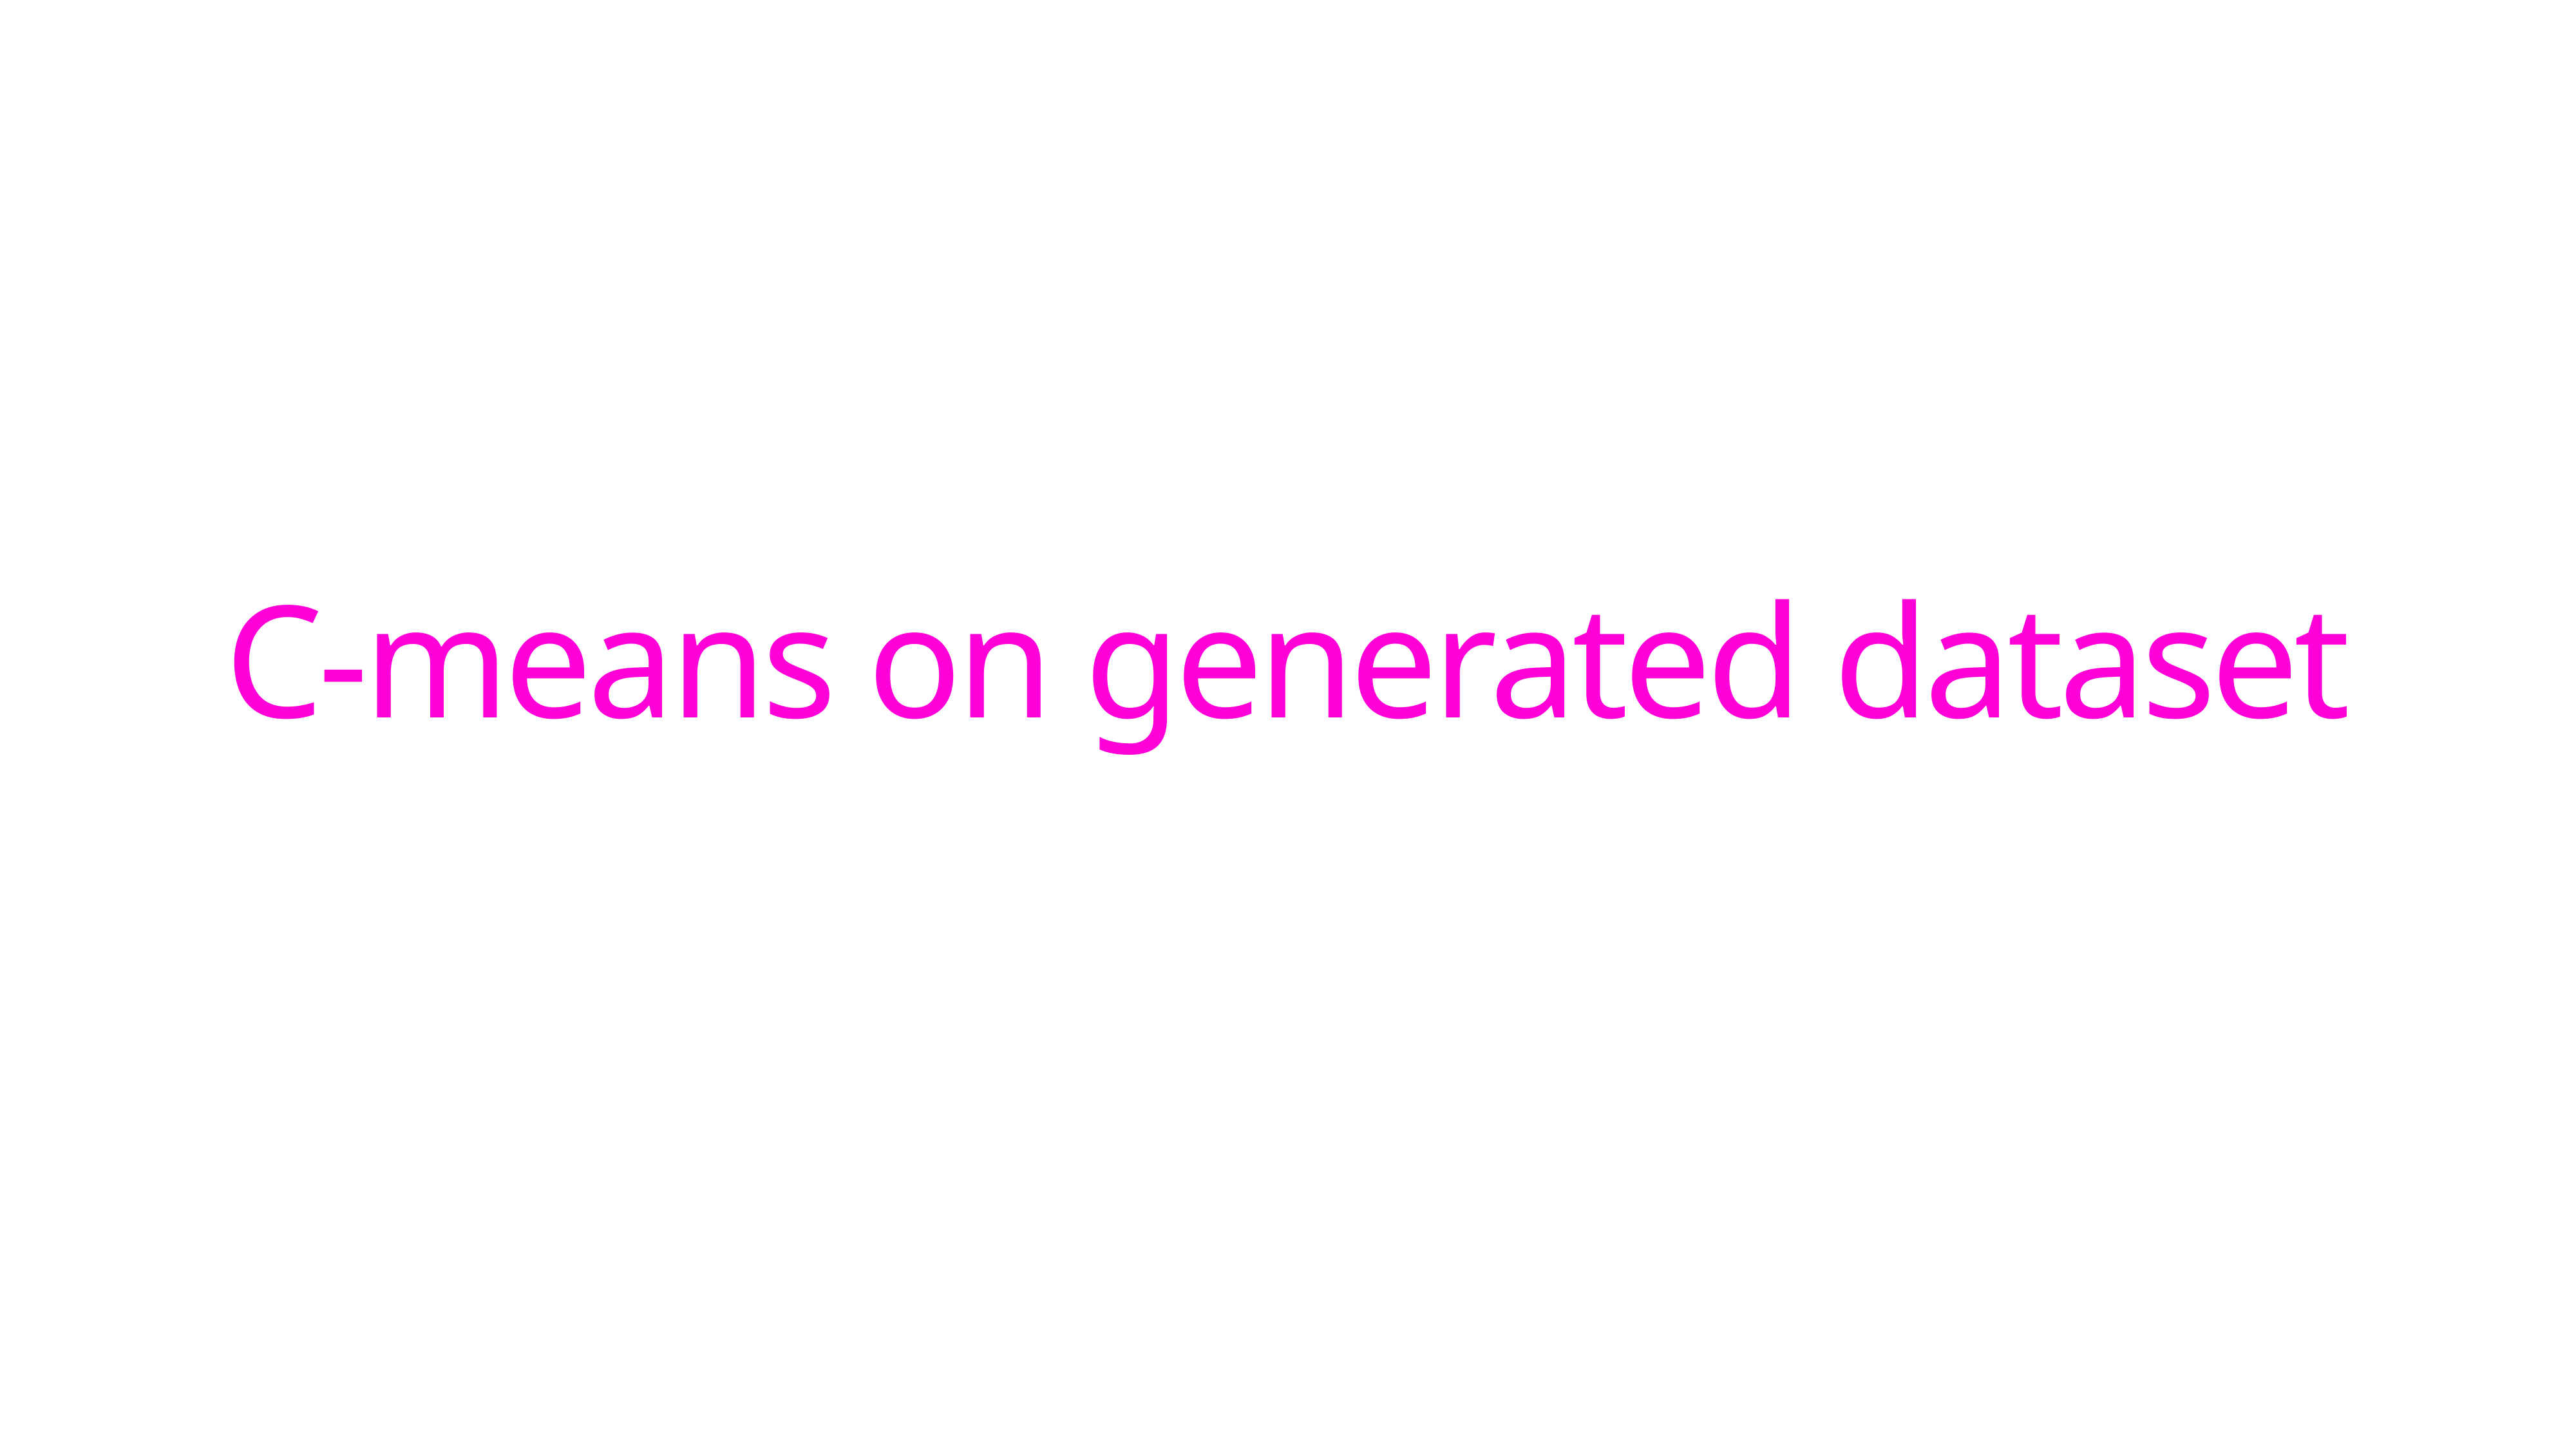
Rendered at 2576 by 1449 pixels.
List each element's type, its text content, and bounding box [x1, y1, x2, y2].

title C-means on generated dataset [133, 347, 2443, 757]
